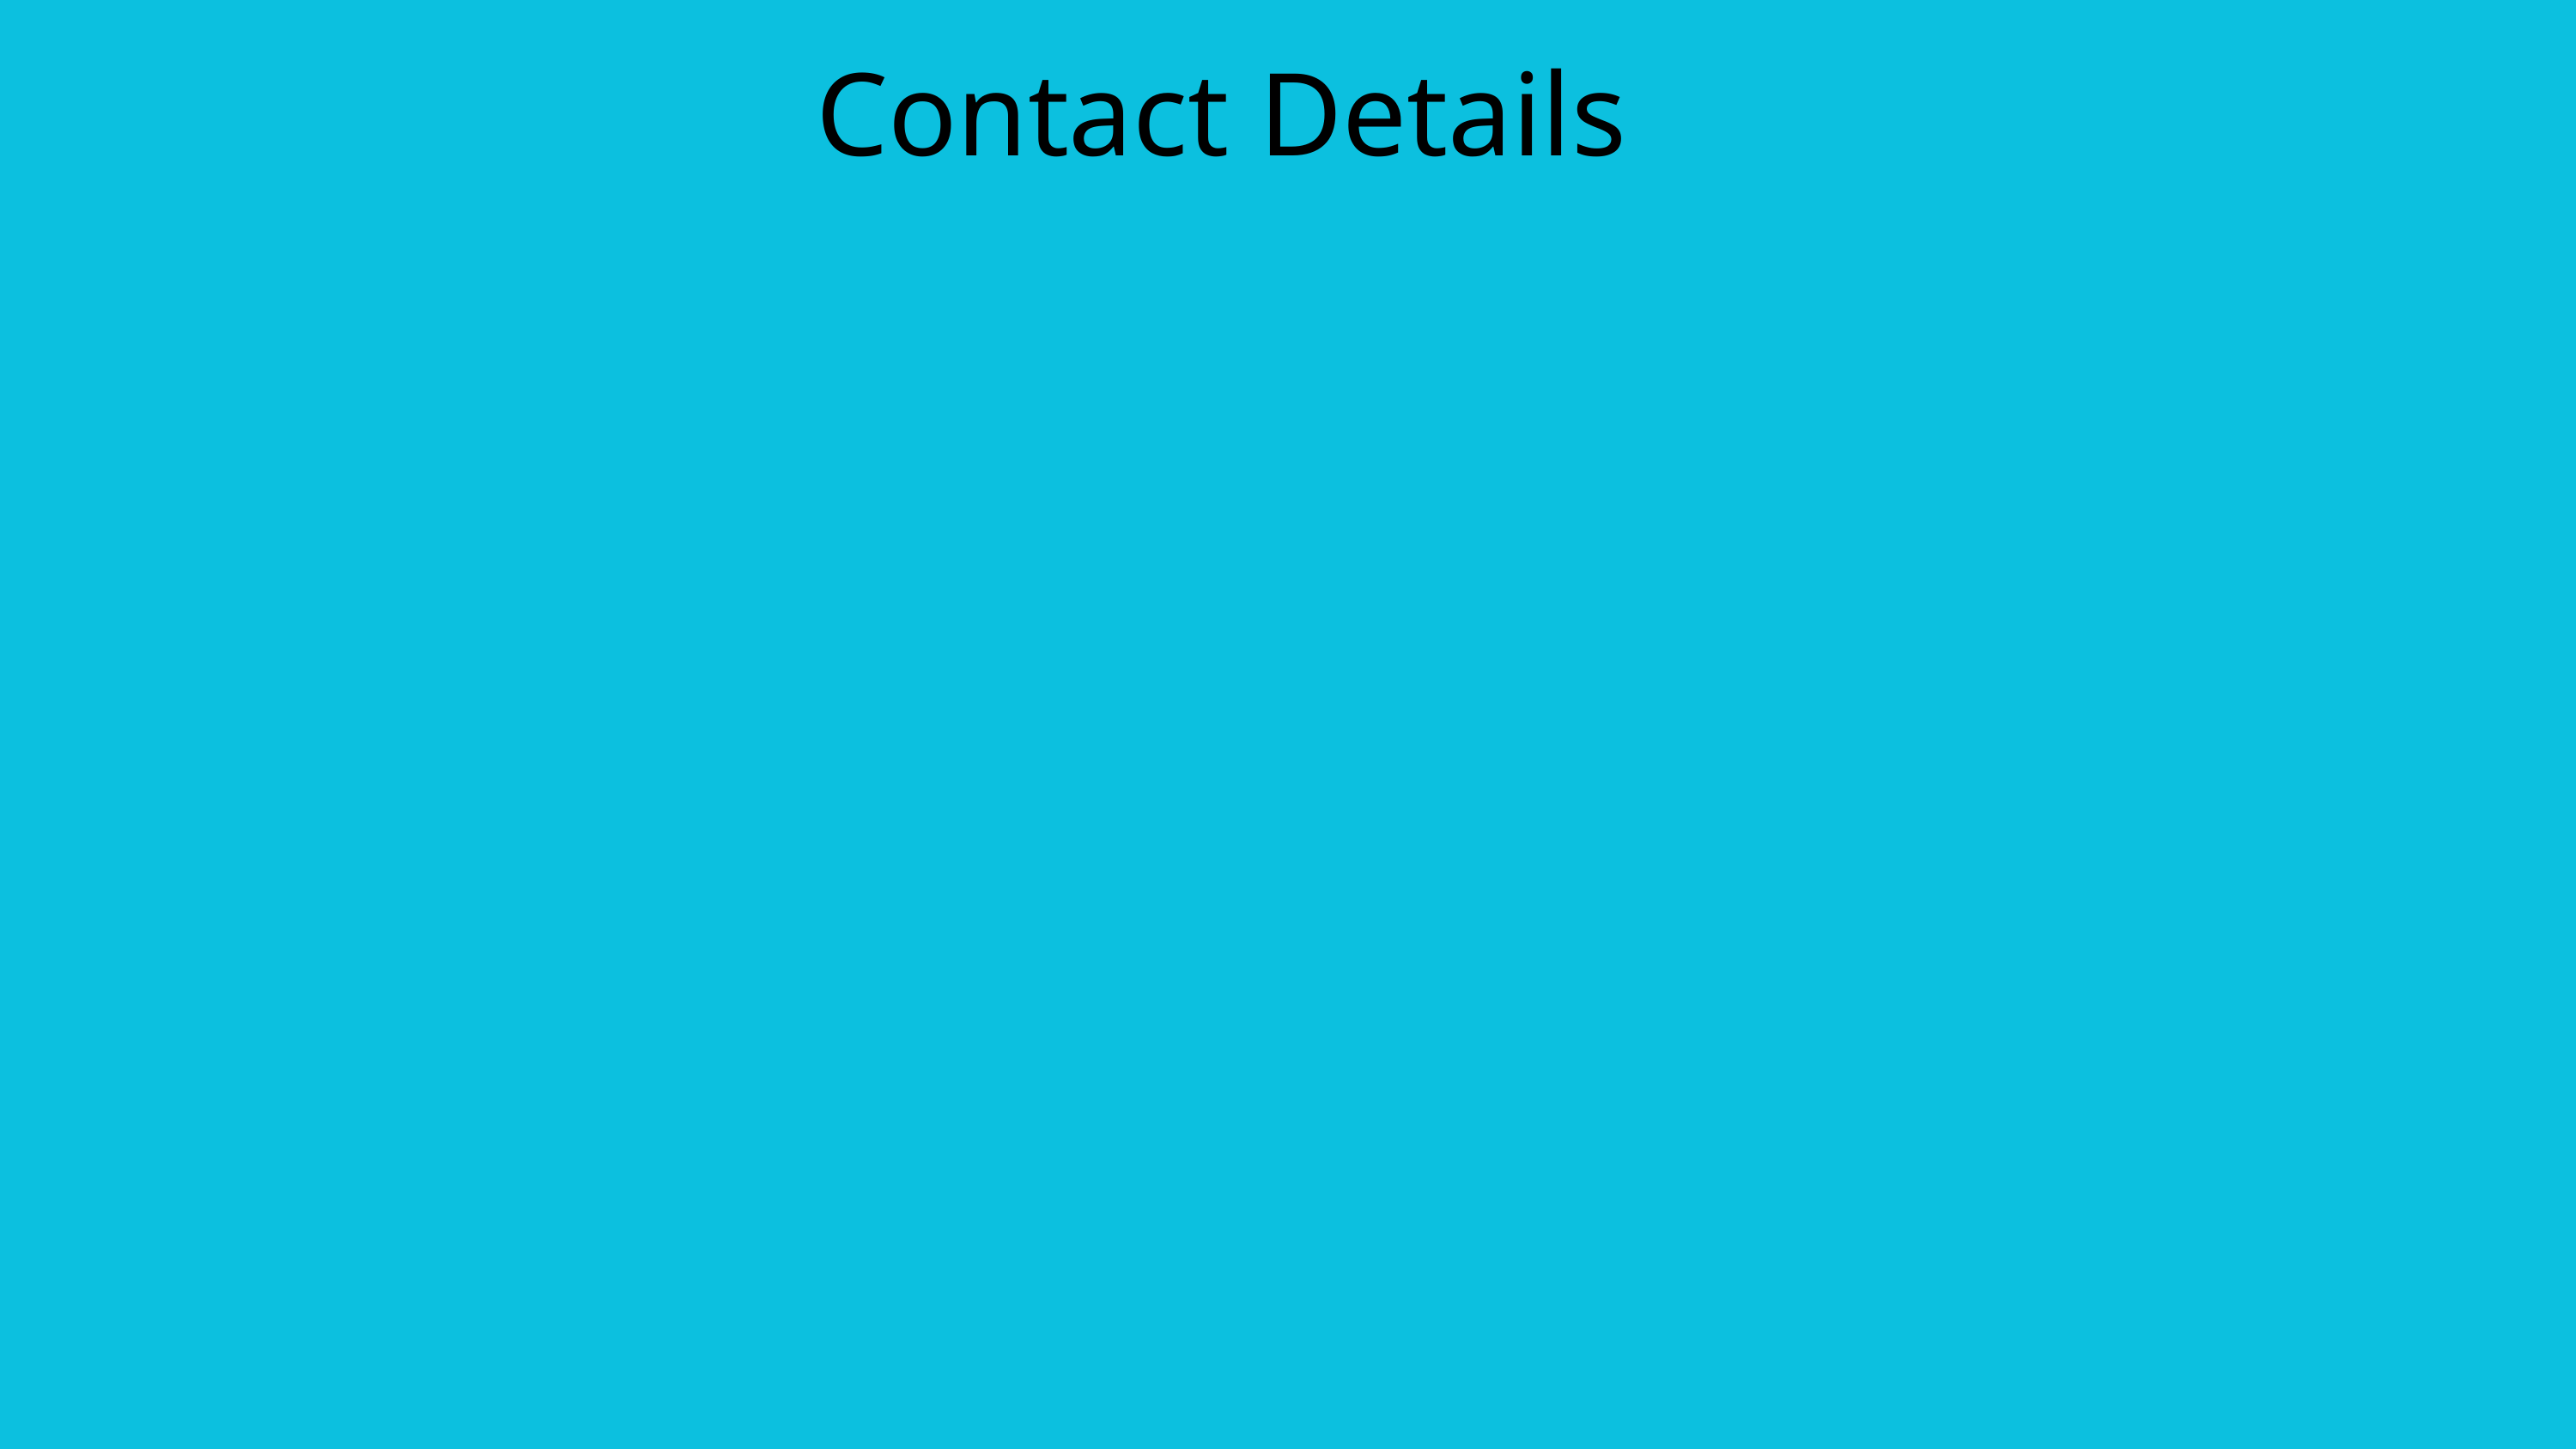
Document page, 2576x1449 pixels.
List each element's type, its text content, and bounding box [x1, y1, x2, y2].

text_box Contact Details [787, 18, 1656, 179]
